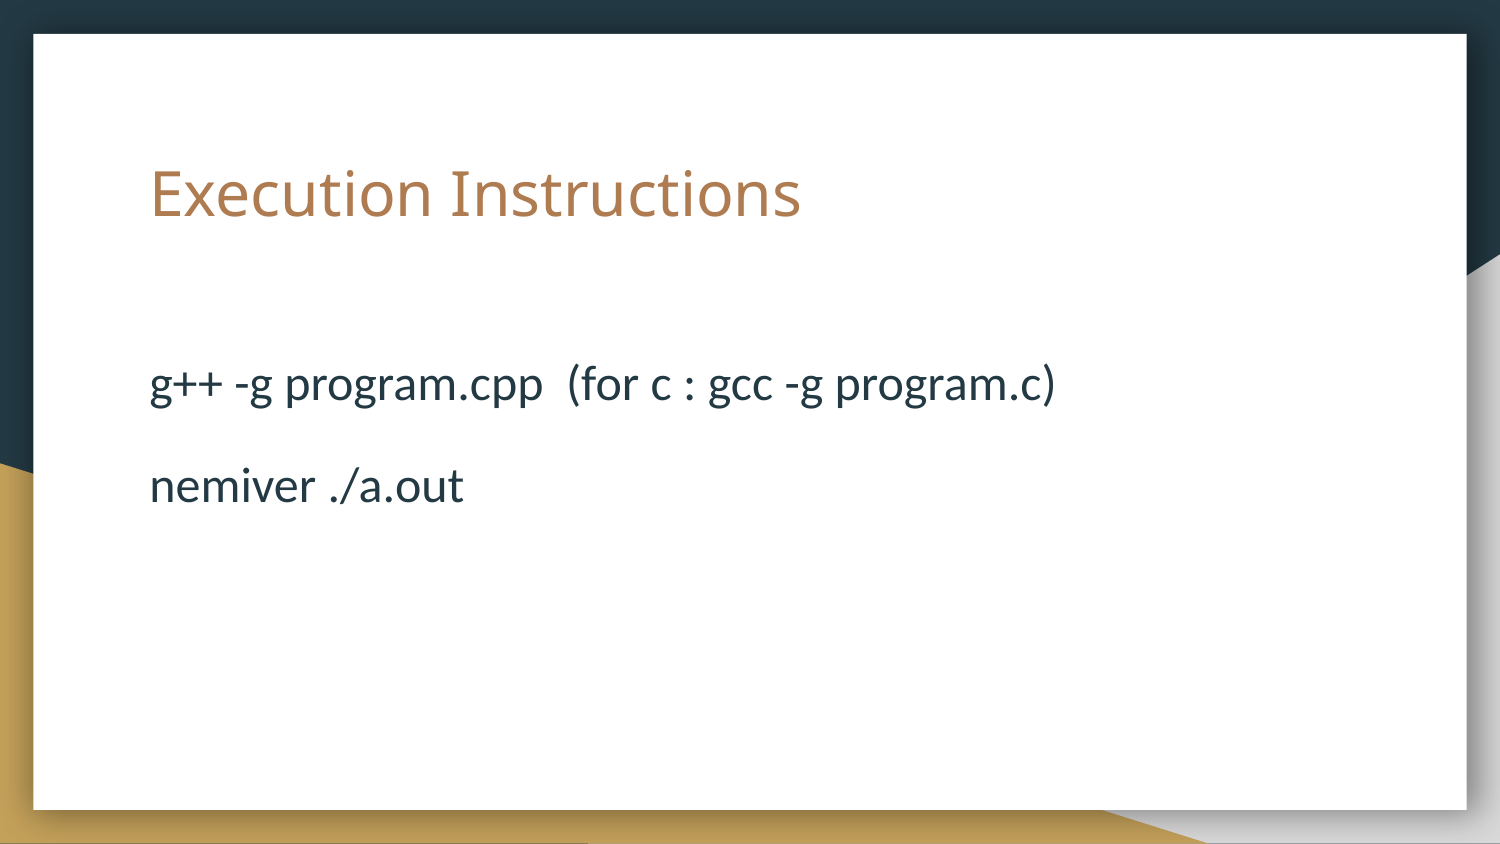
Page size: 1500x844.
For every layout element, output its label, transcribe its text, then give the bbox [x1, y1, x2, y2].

list g++ -g program.cpp (for c : gcc -g program.c) nemiver ./a.out [134, 326, 1366, 729]
title Execution Instructions [134, 138, 1366, 296]
